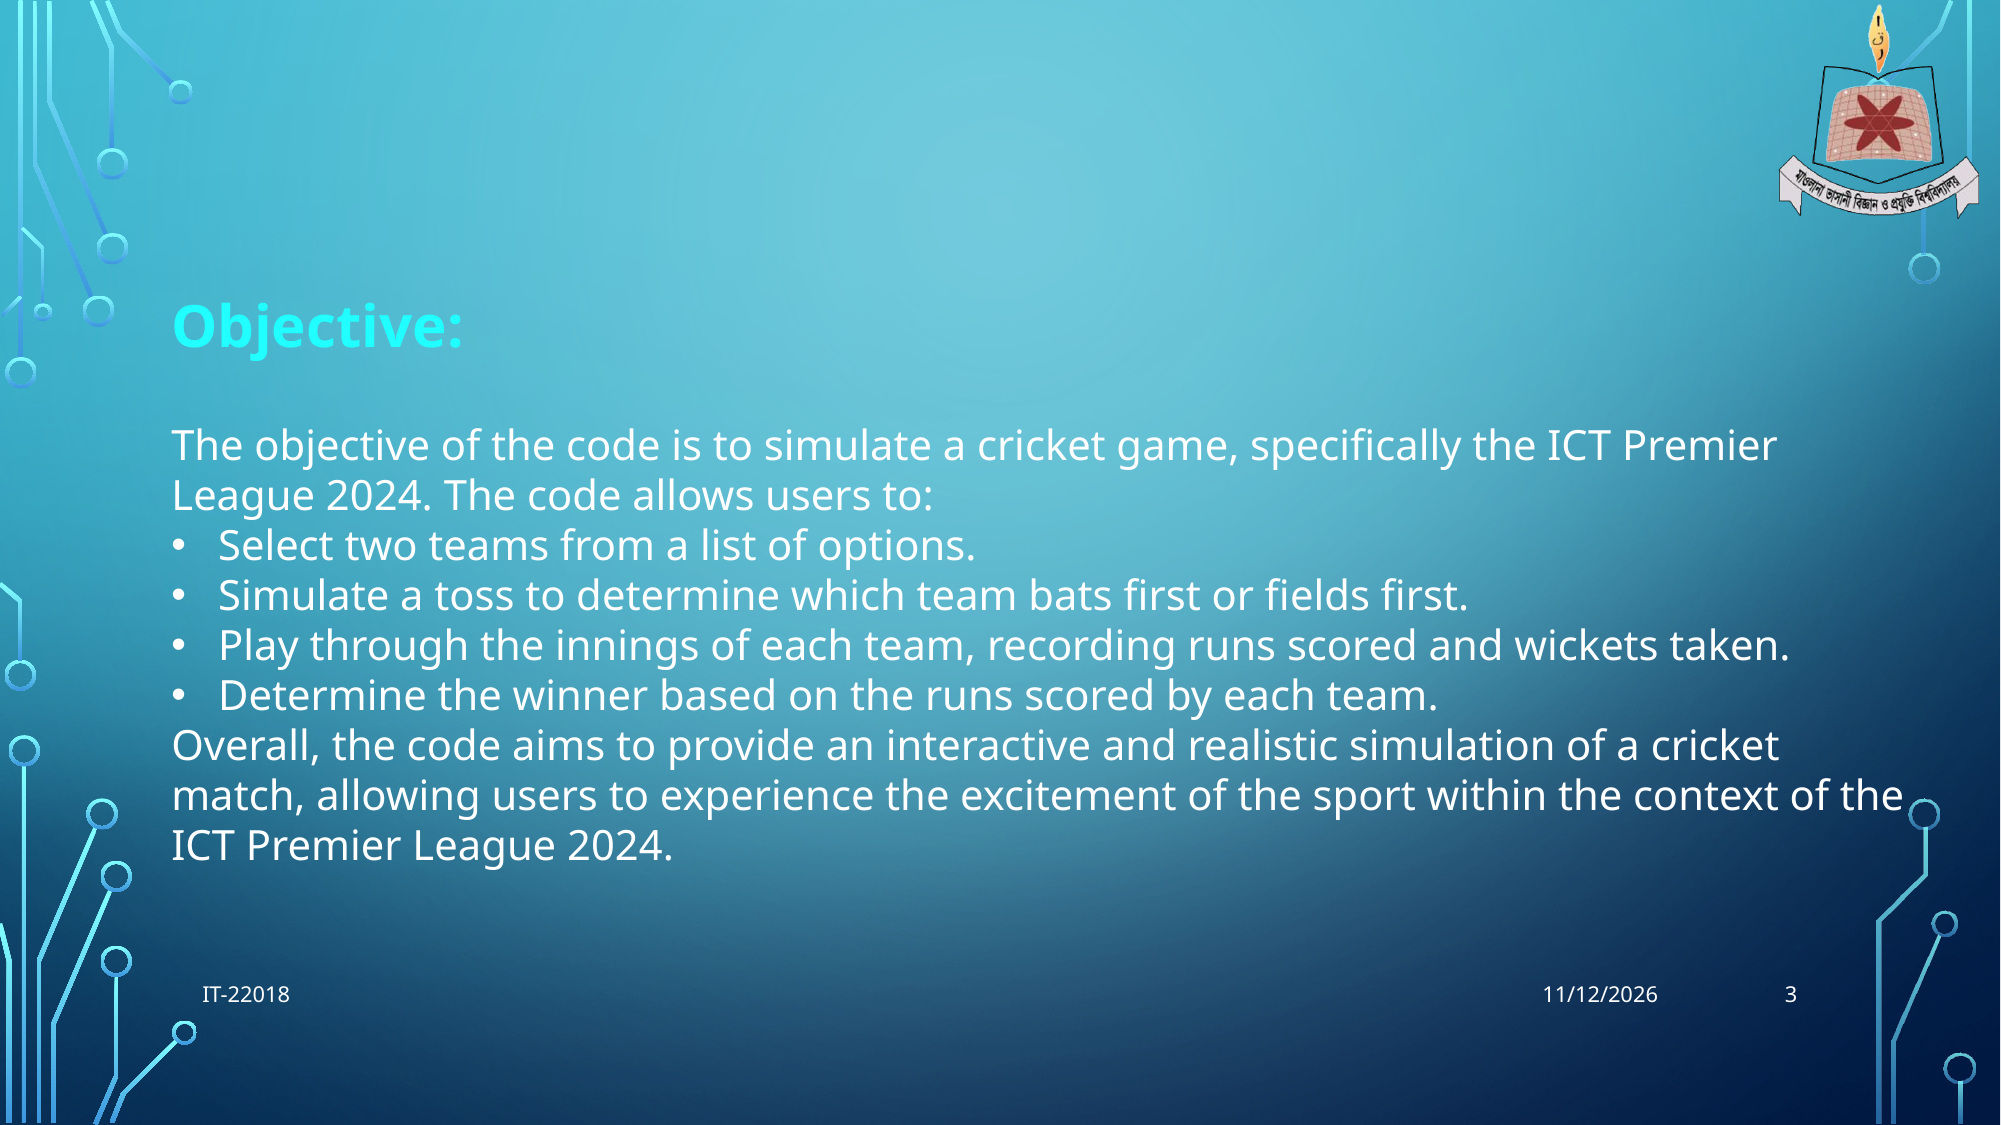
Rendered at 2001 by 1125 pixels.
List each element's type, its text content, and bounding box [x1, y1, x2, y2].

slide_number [1223, 965, 1674, 1025]
footer IT-22018 [187, 965, 1211, 1025]
text_box Objective: The objective of the code is to simulate a cricket game, specifically the ICT Premier League 2024. The code allows users to: Select two teams from a list of options. Simulate a toss to determine which team bats first or fields first. Play through the innings of each team, recording runs scored and wickets taken. Determine the winner based on the runs scored by each team. Overall, the code aims to provide an interactive and realistic simulation of a cricket match, allowing users to experience the excitement of the sport within the context of the ICT Premier League 2024. [156, 281, 1937, 927]
slide_number 3 [1685, 965, 1813, 1025]
picture [1775, 0, 1980, 220]
